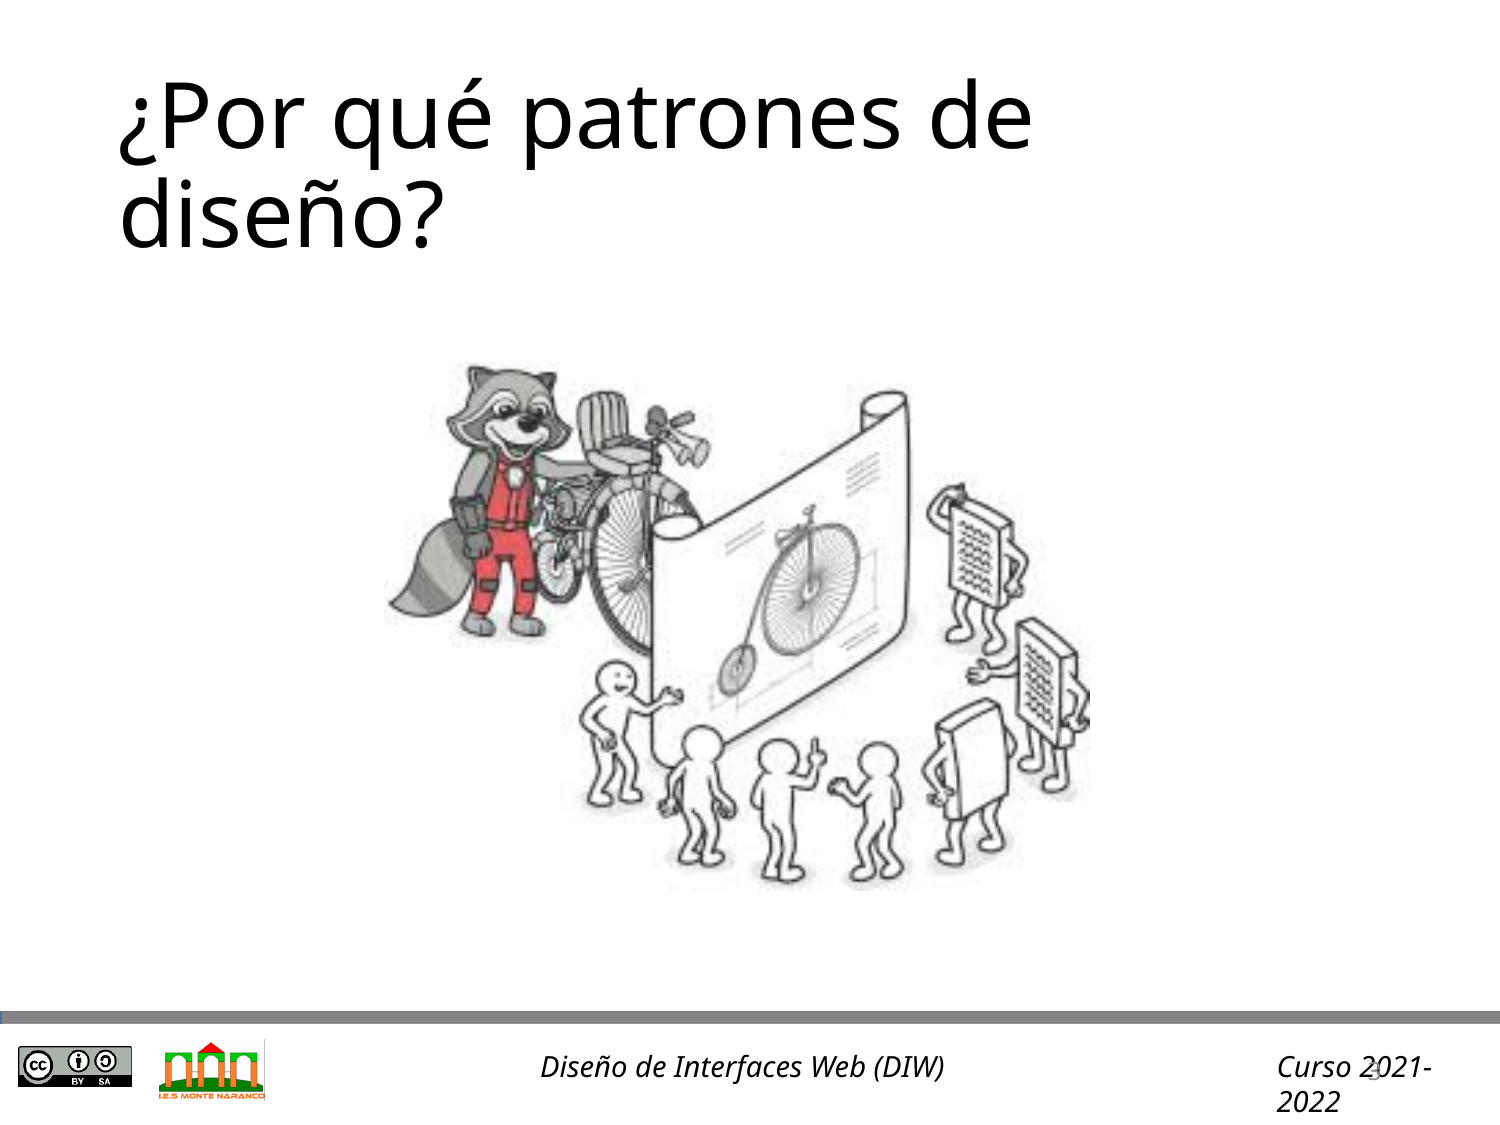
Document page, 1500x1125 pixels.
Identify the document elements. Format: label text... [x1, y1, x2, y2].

picture [384, 362, 1090, 891]
picture [0, 904, 1500, 1102]
slide_number 3 [1059, 1042, 1397, 1103]
title ¿Por qué patrones de diseño? [103, 59, 1397, 278]
picture [1397, 1058, 1404, 1069]
